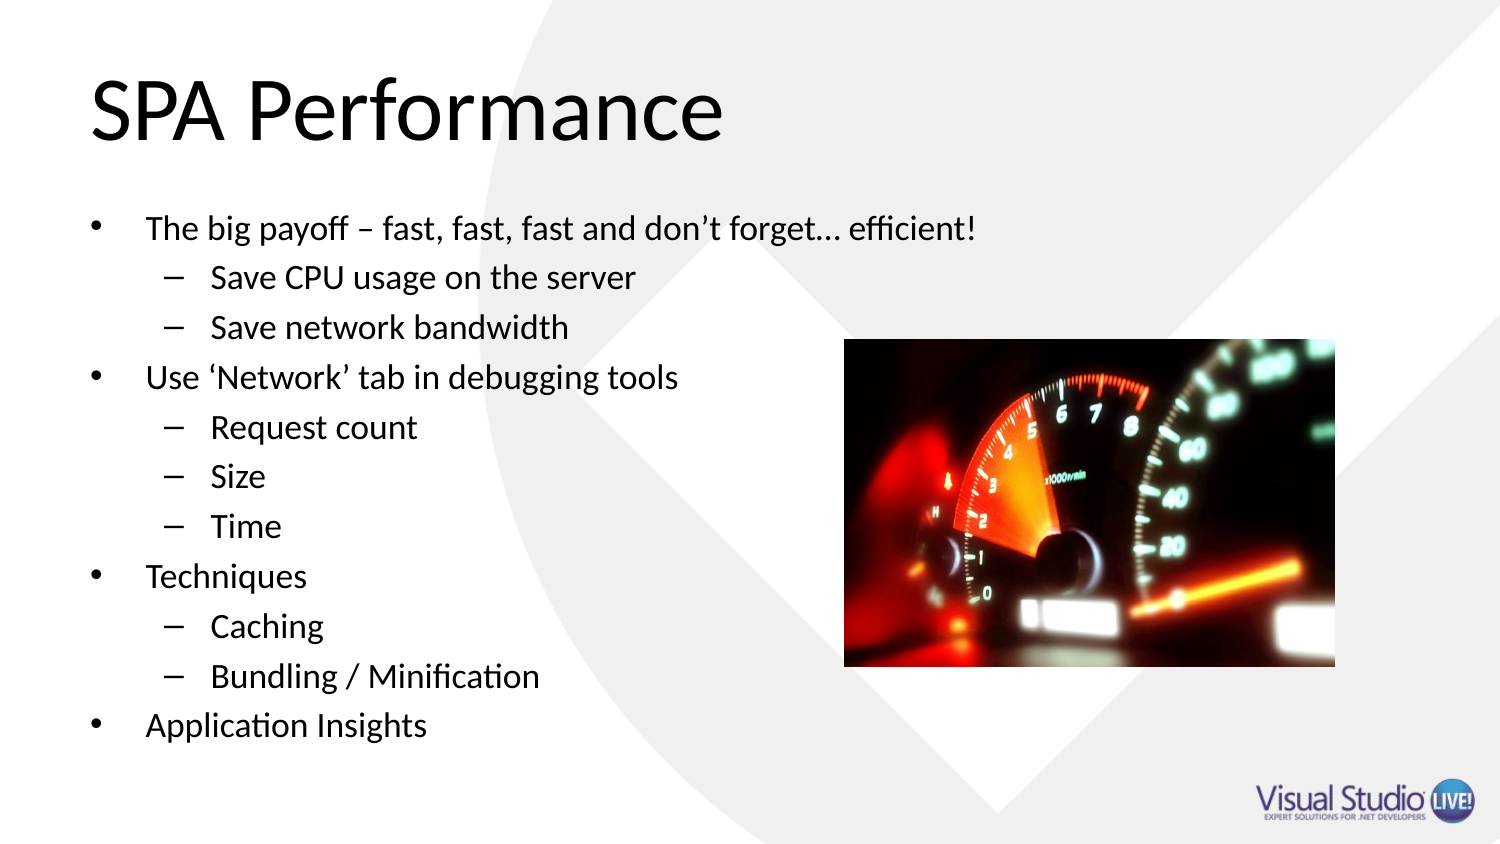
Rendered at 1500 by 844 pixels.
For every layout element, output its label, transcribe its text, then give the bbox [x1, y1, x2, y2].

list The big payoff – fast, fast, fast and don’t forget… efficient! Save CPU usage on the server Save network bandwidth Use ‘Network’ tab in debugging tools Request count Size Time Techniques Caching Bundling / Minification Application Insights [75, 196, 1425, 754]
picture [0, 0, 1500, 844]
title SPA Performance [75, 33, 1425, 175]
